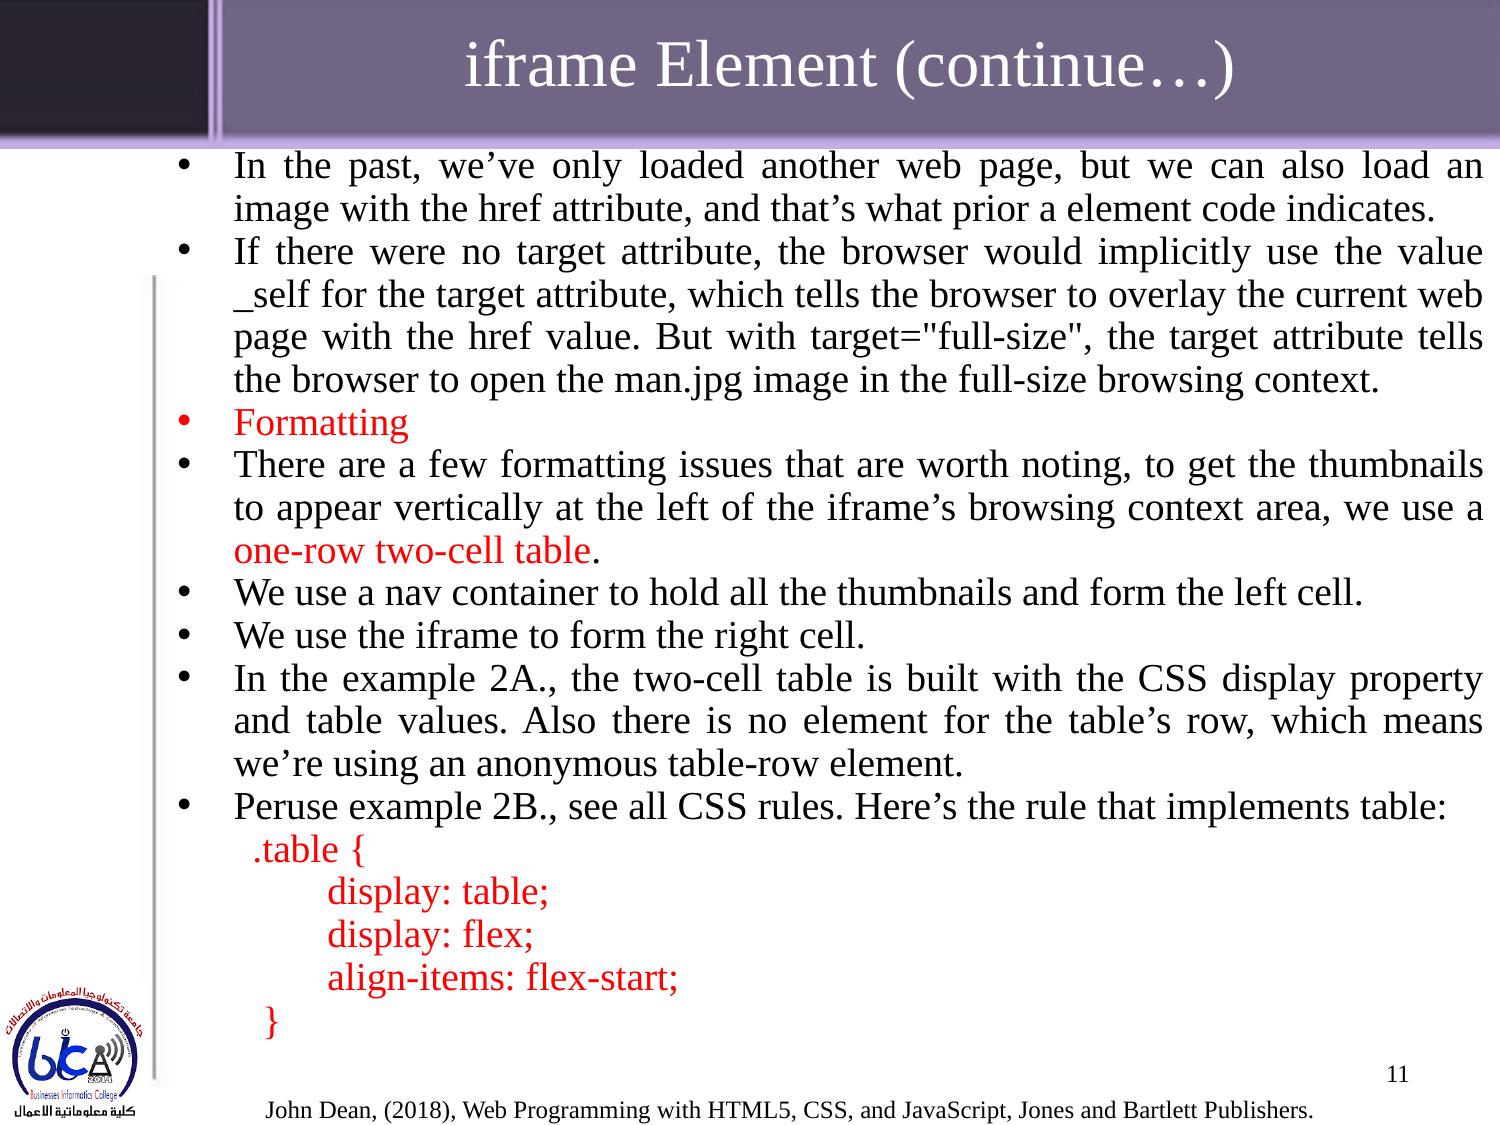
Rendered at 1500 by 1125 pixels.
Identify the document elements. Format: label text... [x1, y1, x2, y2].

picture [0, 275, 179, 1125]
footer John Dean, (2018), Web Programming with HTML5, CSS, and JavaScript, Jones and Bartlett Publishers. [212, 1092, 1363, 1125]
slide_number 11 [1074, 1052, 1425, 1103]
text_box In the past, we’ve only loaded another web page, but we can also load an image with the href attribute, and that’s what prior a element code indicates. If there were no target attribute, the browser would implicitly use the value _self for the target attribute, which tells the browser to overlay the current web page with the href value. But with target="full-size", the target attribute tells the browser to open the man.jpg image in the full-size browsing context. Formatting There are a few formatting issues that are worth noting, to get the thumbnails to appear vertically at the left of the iframe’s browsing context area, we use a one-row two-cell table. We use a nav container to hold all the thumbnails and form the left cell. We use the iframe to form the right cell. In the example 2A., the two-cell table is built with the CSS display property and table values. Also there is no element for the table’s row, which means we’re using an anonymous table-row element. Peruse example 2B., see all CSS rules. Here’s the rule that implements table: .table { display: table; display: flex; align-items: flex-start; } [162, 156, 1500, 1052]
picture [0, 0, 1500, 149]
